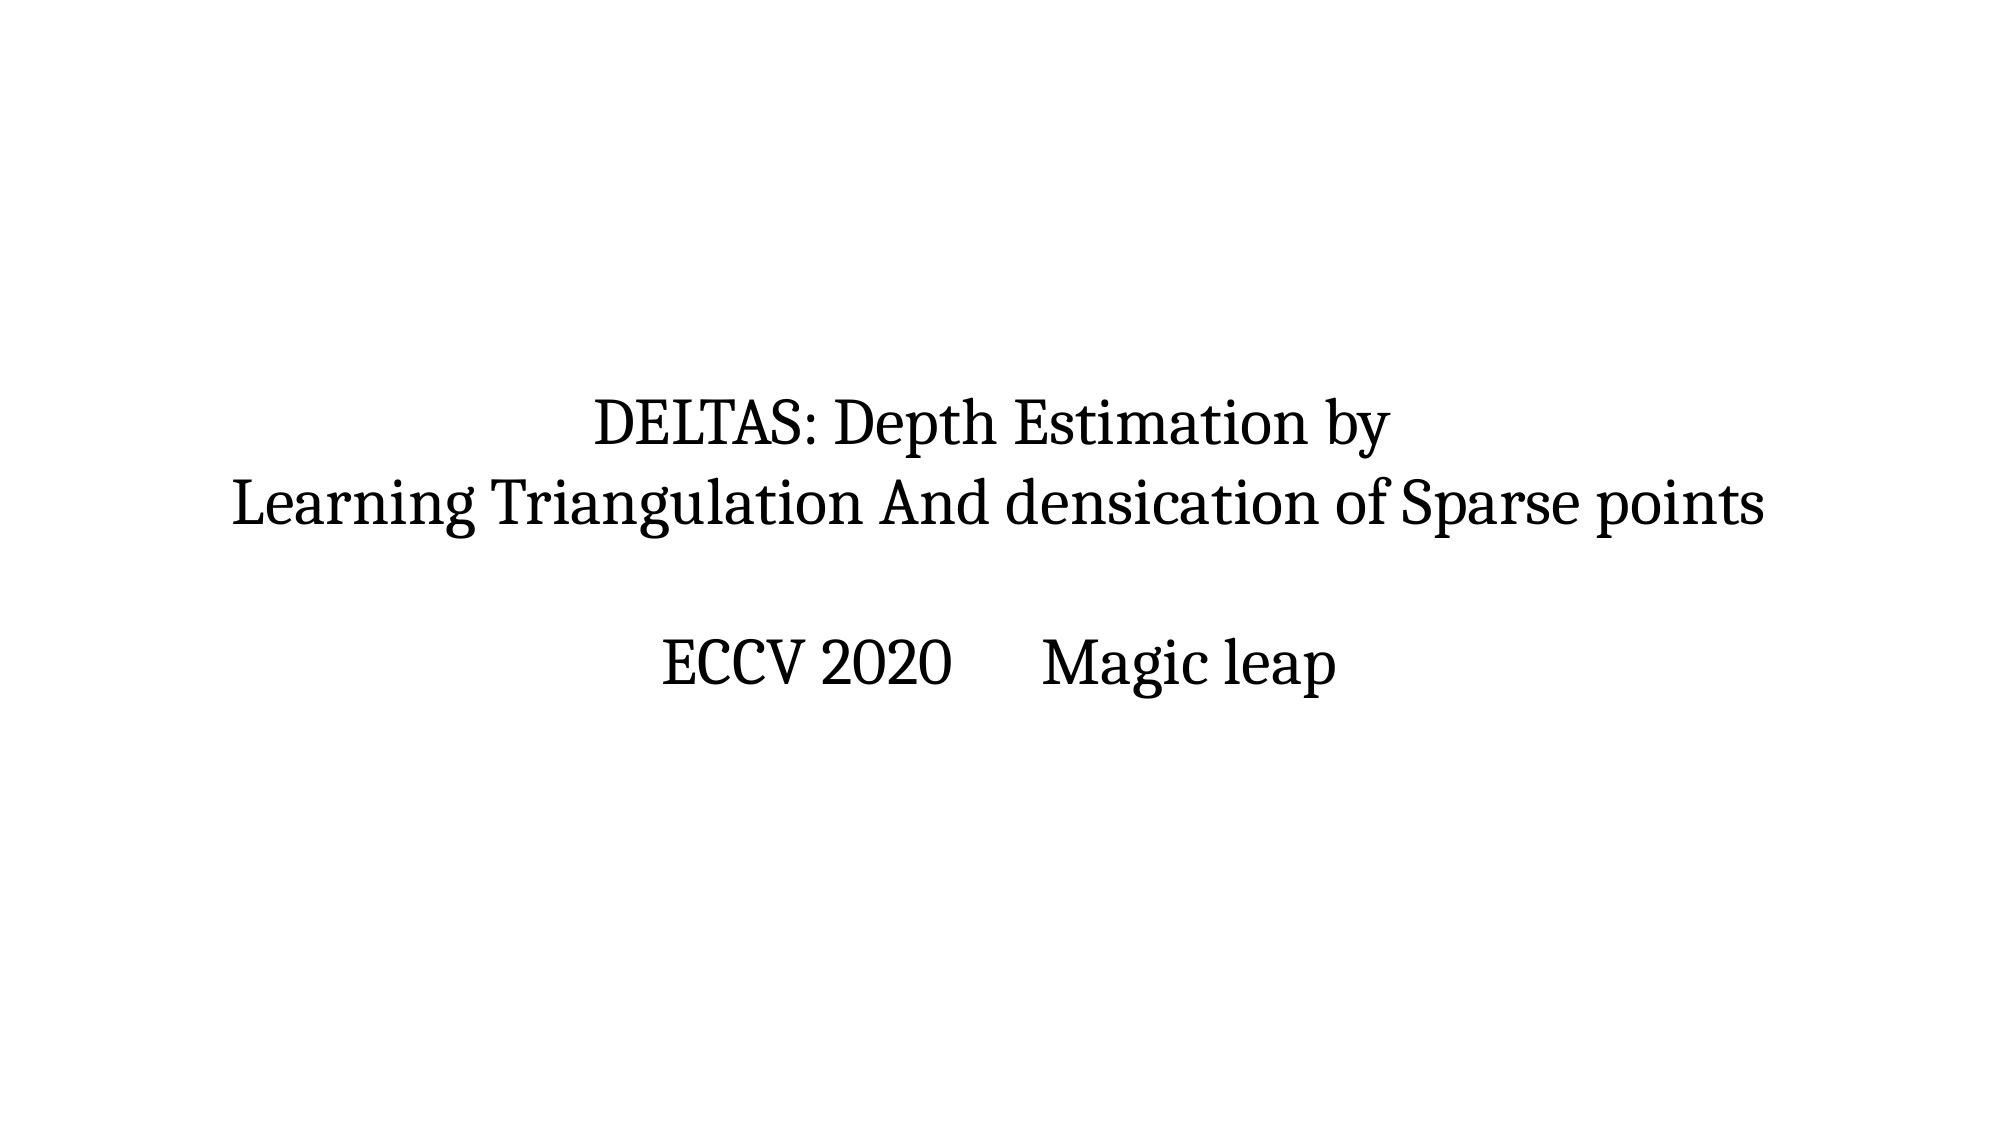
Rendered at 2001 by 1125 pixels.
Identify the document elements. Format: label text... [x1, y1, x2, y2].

text_box DELTAS: Depth Estimation by Learning Triangulation And densication of Sparse points ECCV 2020 Magic leap [151, 370, 1849, 705]
